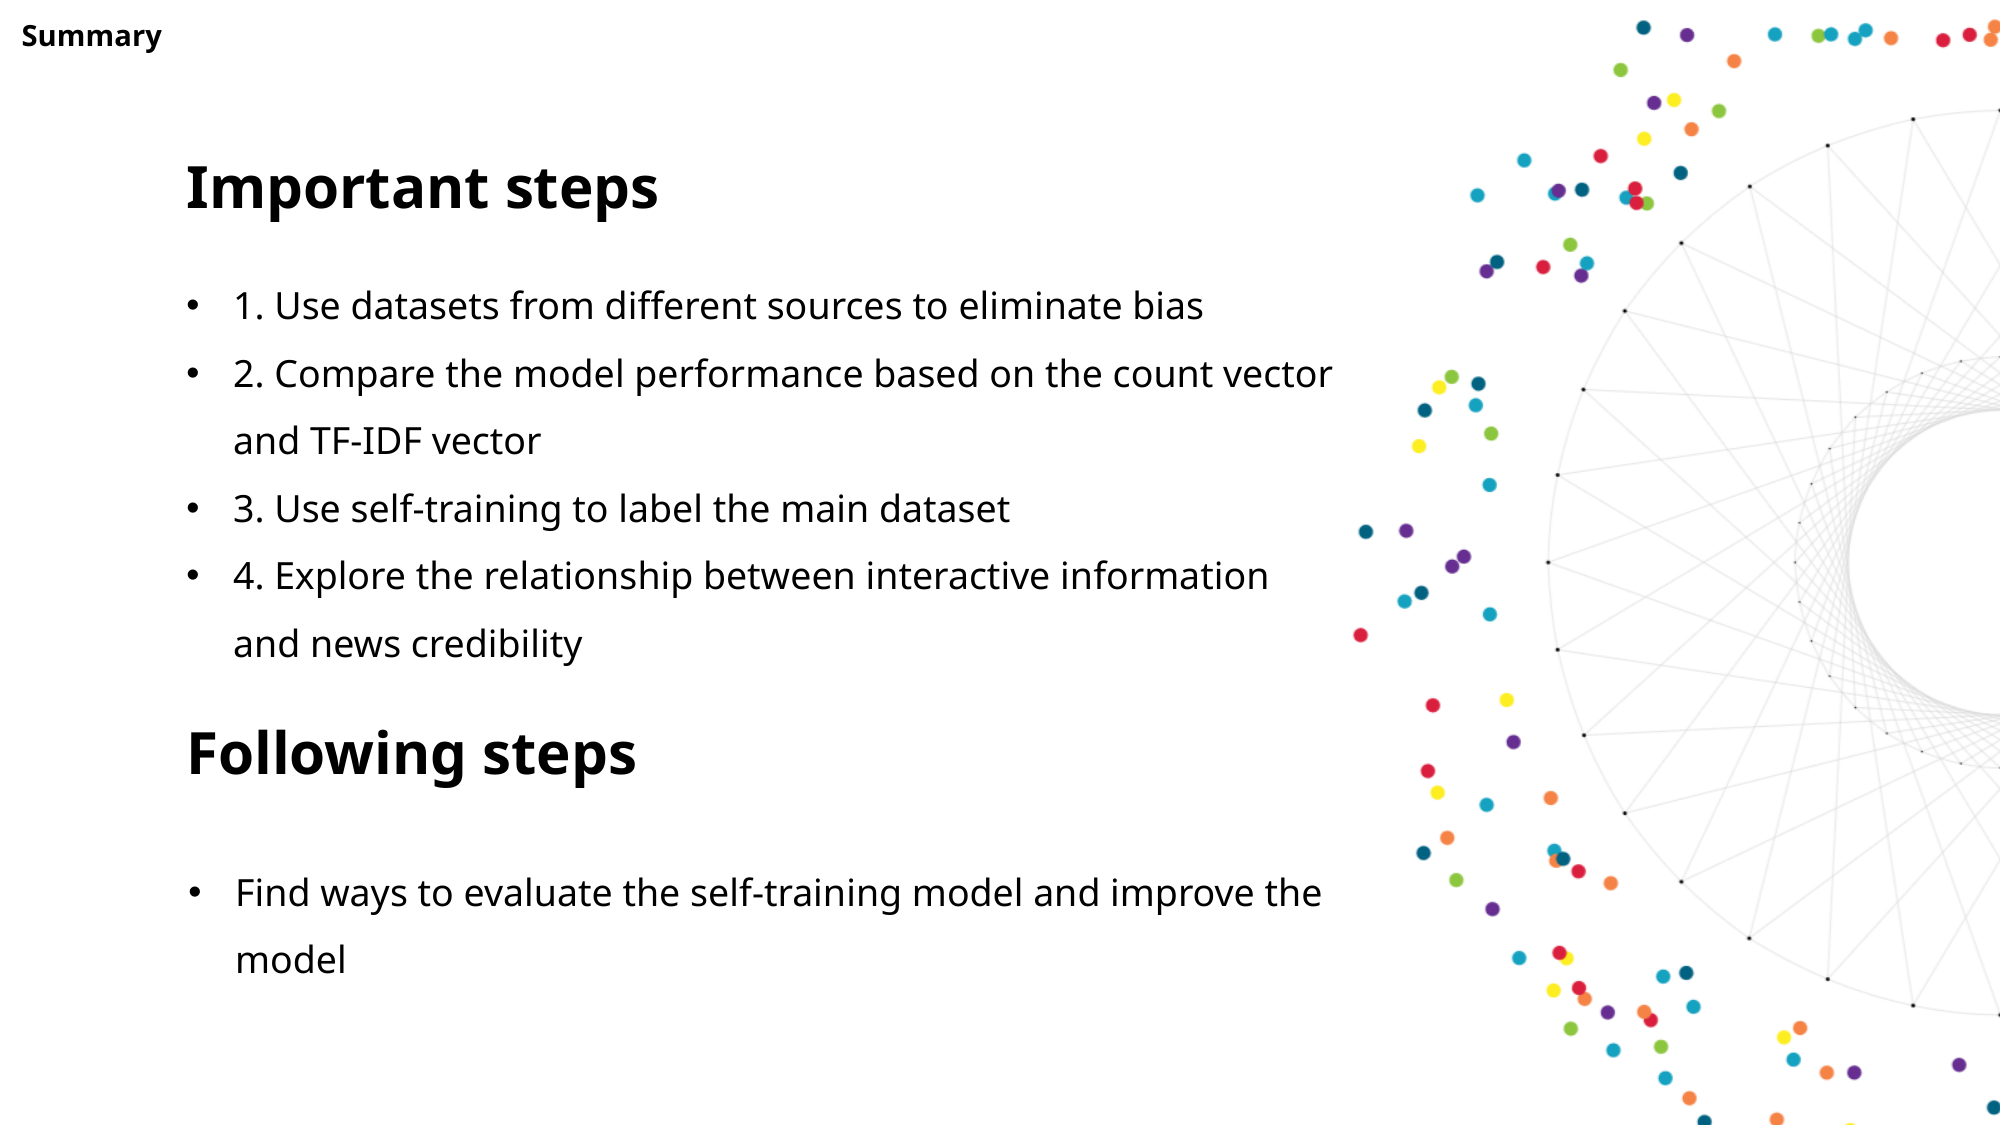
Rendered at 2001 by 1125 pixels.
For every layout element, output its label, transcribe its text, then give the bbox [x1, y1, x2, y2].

text_box Summary [6, 9, 177, 60]
picture [1269, 0, 2000, 1125]
text_box Important steps [171, 142, 898, 228]
text_box Find ways to evaluate the self-training model and improve the model [173, 838, 1357, 989]
text_box Following steps [171, 709, 898, 794]
text_box 1. Use datasets from different sources to eliminate bias 2. Compare the model performance based on the count vector and TF-IDF vector 3. Use self-training to label the main dataset 4. Explore the relationship between interactive information and news credibility [171, 252, 1355, 673]
